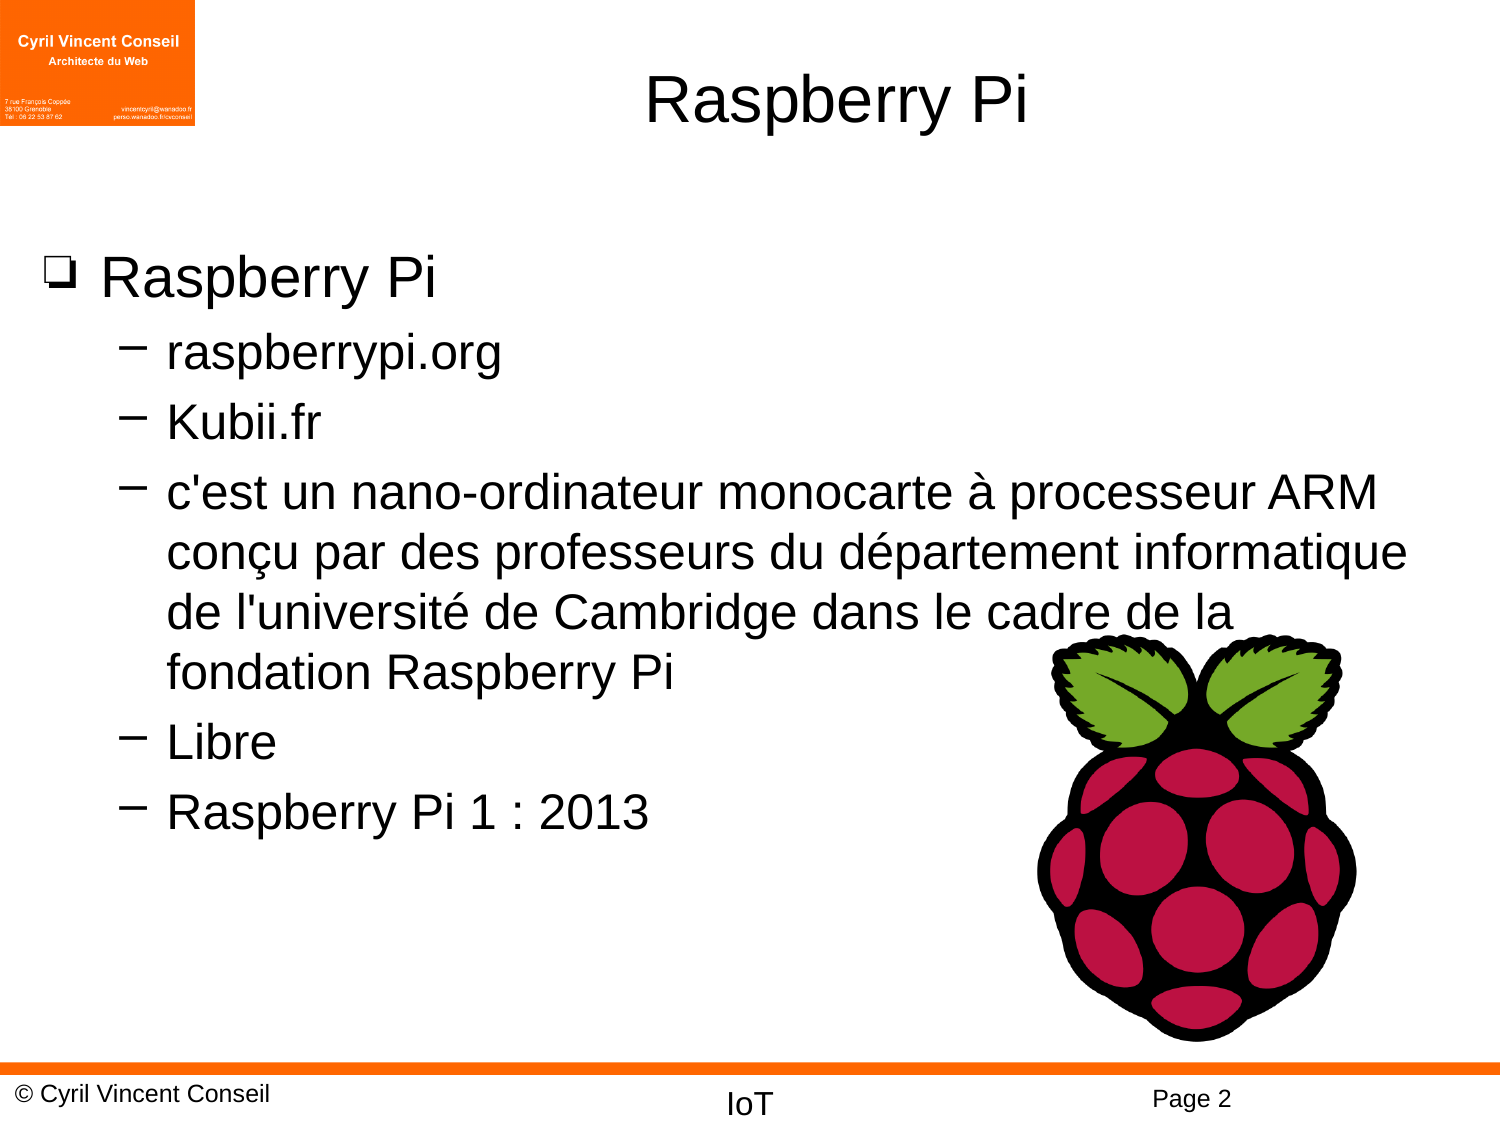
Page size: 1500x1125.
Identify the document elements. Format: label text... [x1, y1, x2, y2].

picture [1033, 633, 1358, 1043]
list Raspberry Pi raspberrypi.org Kubii.fr c'est un nano-ordinateur monocarte à processeur ARM conçu par des professeurs du département informatique de l'université de Cambridge dans le cadre de la fondation Raspberry Pi Libre Raspberry Pi 1 : 2013 [29, 231, 1468, 1059]
title Raspberry Pi [194, 2, 1480, 190]
picture [0, 0, 195, 126]
